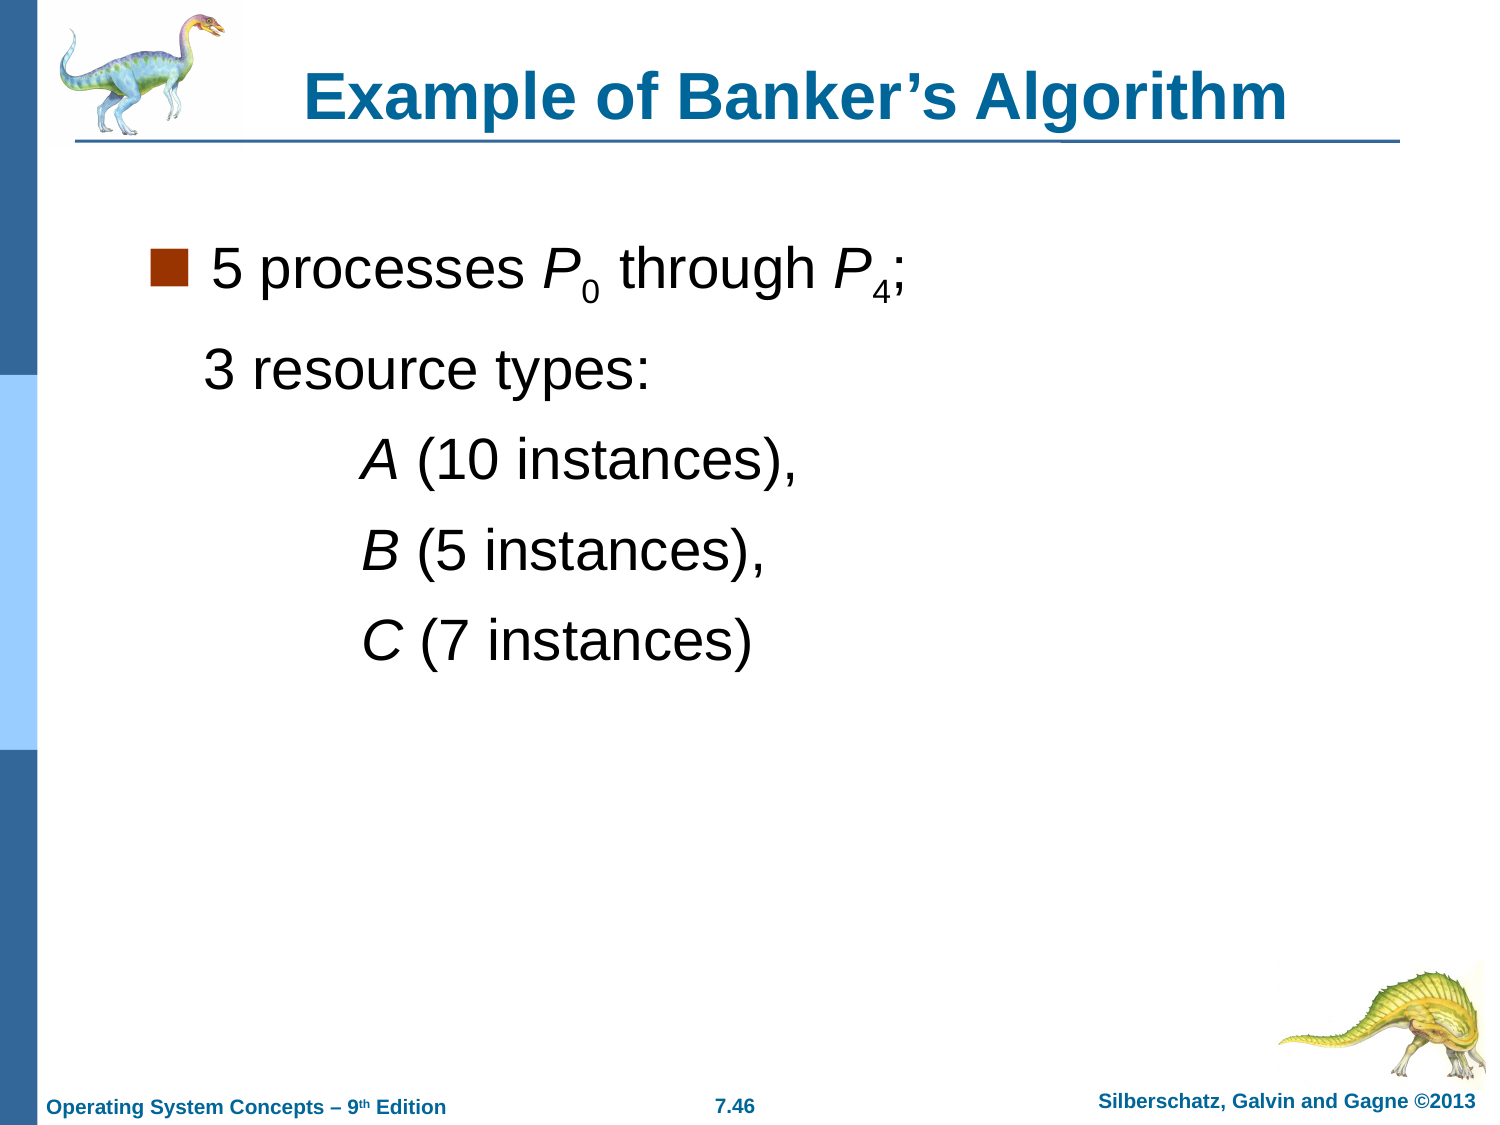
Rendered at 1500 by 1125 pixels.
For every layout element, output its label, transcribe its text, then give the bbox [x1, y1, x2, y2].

picture [46, 0, 243, 149]
picture [1275, 959, 1486, 1090]
list 5 processes P0 through P4; 3 resource types: A (10 instances), B (5 instances), C (7 instances) [139, 223, 1440, 968]
title Example of Banker’s Algorithm [167, 45, 1425, 141]
